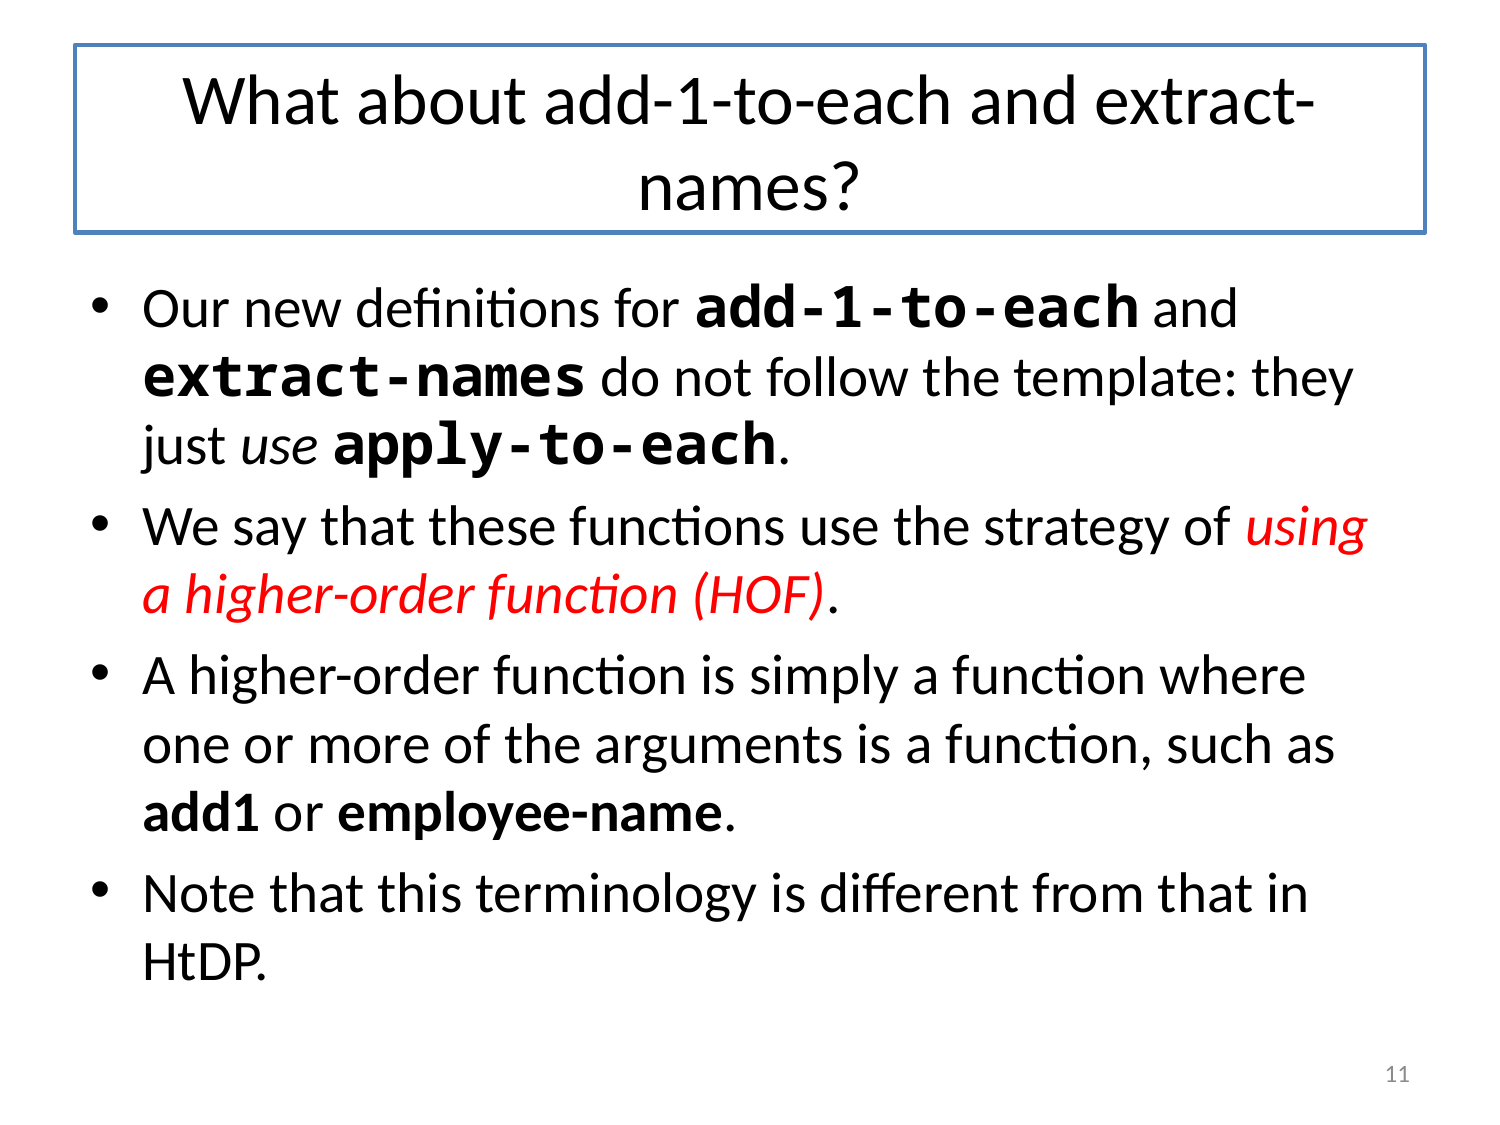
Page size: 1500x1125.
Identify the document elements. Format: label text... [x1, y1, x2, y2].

list Our new definitions for add-1-to-each and extract-names do not follow the template: they just use apply-to-each. We say that these functions use the strategy of using a higher-order function (HOF). A higher-order function is simply a function where one or more of the arguments is a function, such as add1 or employee-name. Note that this terminology is different from that in HtDP. [75, 262, 1425, 1005]
slide_number 11 [1074, 1042, 1425, 1103]
title What about add-1-to-each and extract-names? [73, 43, 1427, 235]
